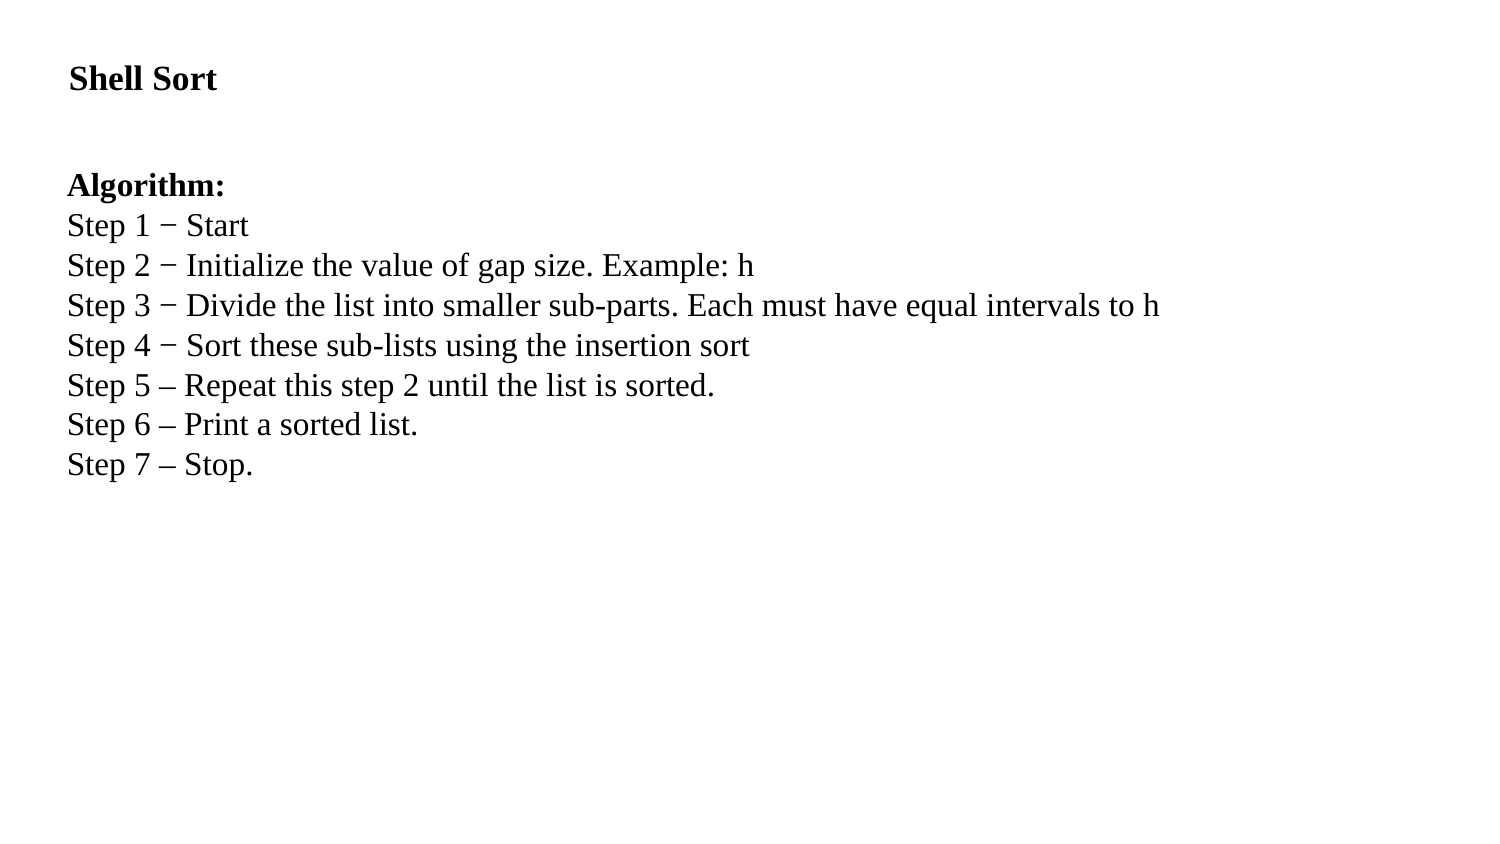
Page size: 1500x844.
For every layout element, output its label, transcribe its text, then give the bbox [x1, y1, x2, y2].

text_box Shell Sort Algorithm: Step 1 − Start Step 2 − Initialize the value of gap size. Example: h Step 3 − Divide the list into smaller sub-parts. Each must have equal intervals to h Step 4 − Sort these sub-lists using the insertion sort Step 5 – Repeat this step 2 until the list is sorted. Step 6 – Print a sorted list. Step 7 – Stop. [66, 31, 1408, 549]
